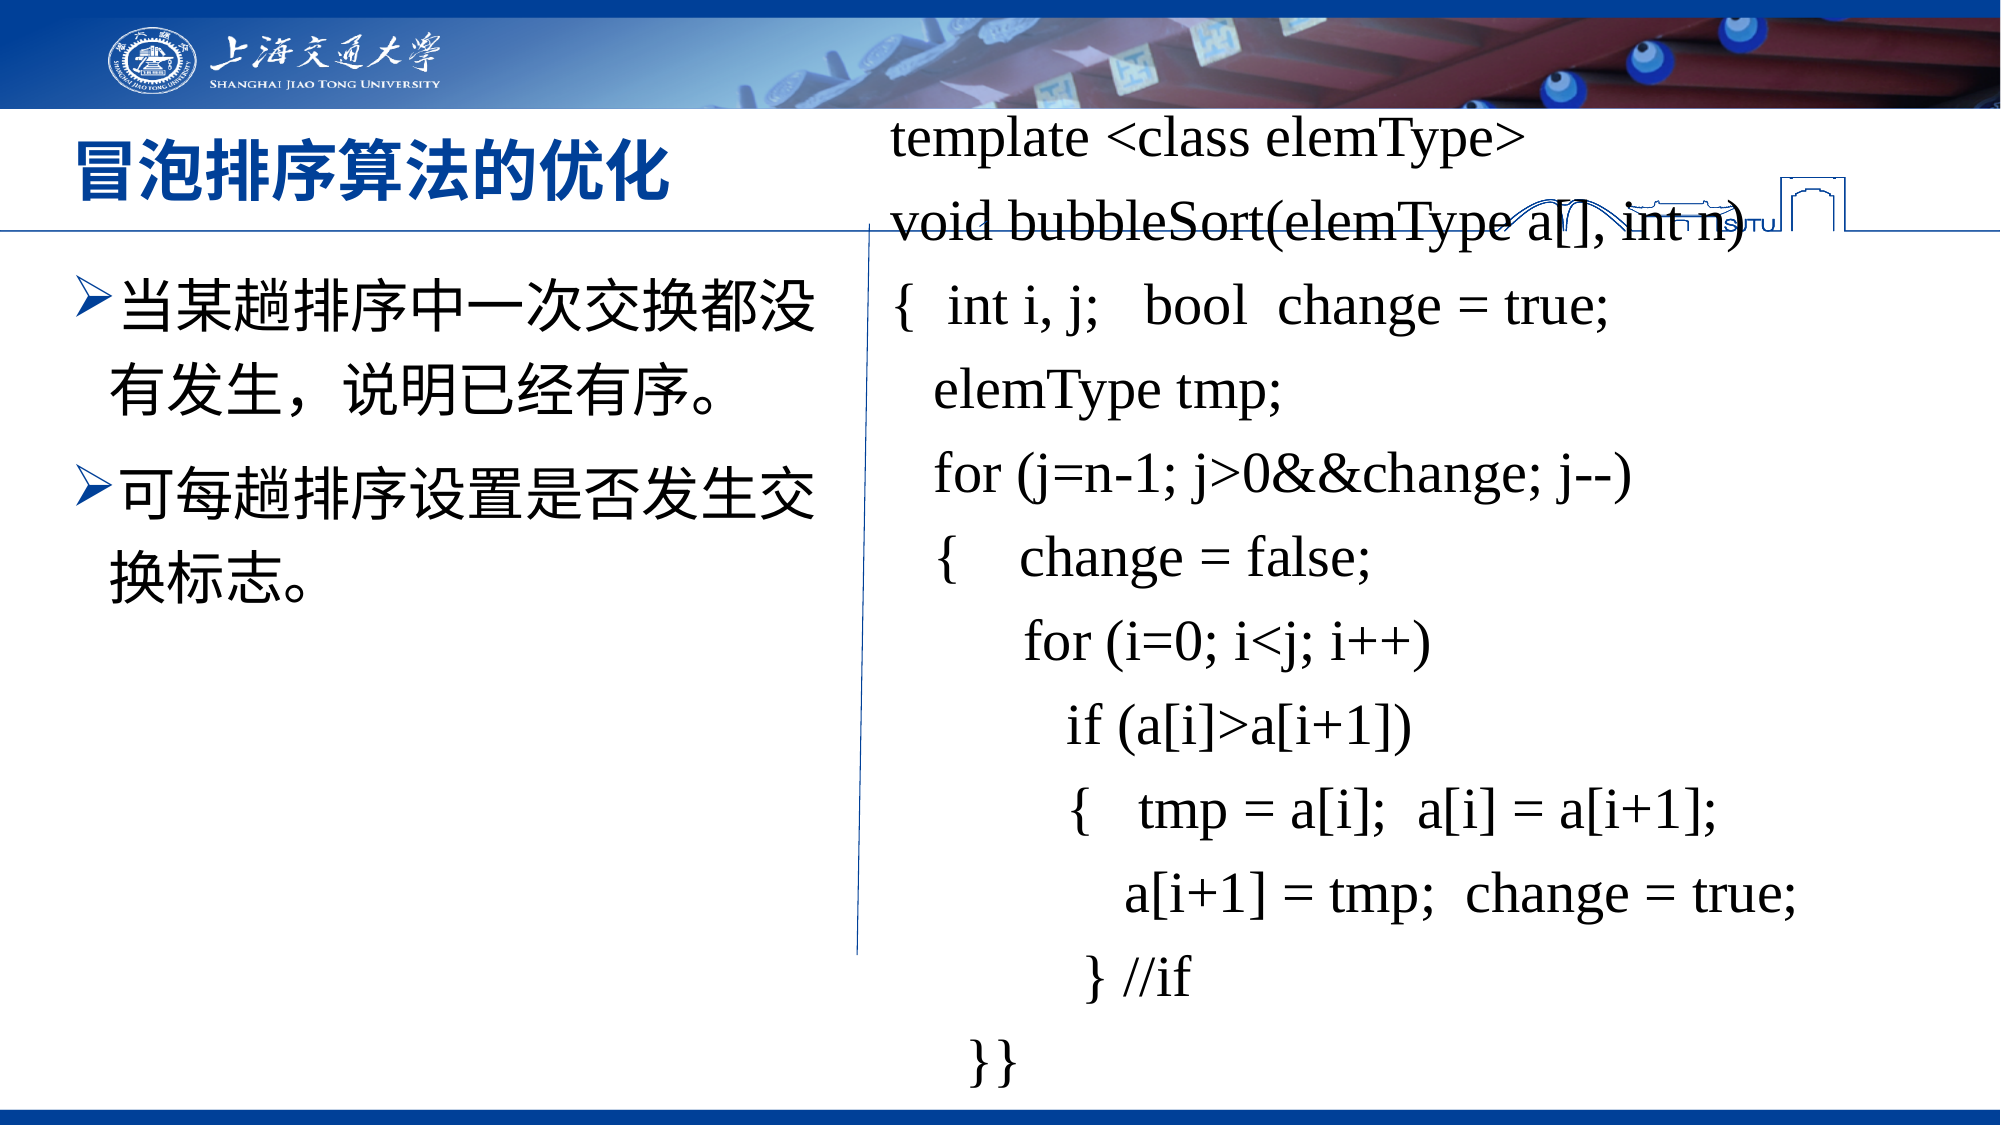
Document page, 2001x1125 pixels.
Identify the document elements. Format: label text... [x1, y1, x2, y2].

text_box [979, 220, 988, 227]
picture [0, 0, 2001, 109]
title 冒泡排序算法的优化 [56, 126, 875, 221]
text_box template <class elemType> void bubbleSort(elemType a[], int n) { int i, j; bool change = true; elemType tmp; for (j=n-1; j>0&&change; j--) { change = false; for (i=0; i<j; i++) if (a[i]>a[i+1]) { tmp = a[i]; a[i] = a[i+1]; a[i+1] = tmp; change = true; } //if }} [875, 76, 1911, 1100]
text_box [857, 223, 870, 956]
list 当某趟排序中一次交换都没有发生，说明已经有序。 可每趟排序设置是否发生交换标志。 [56, 247, 851, 1078]
